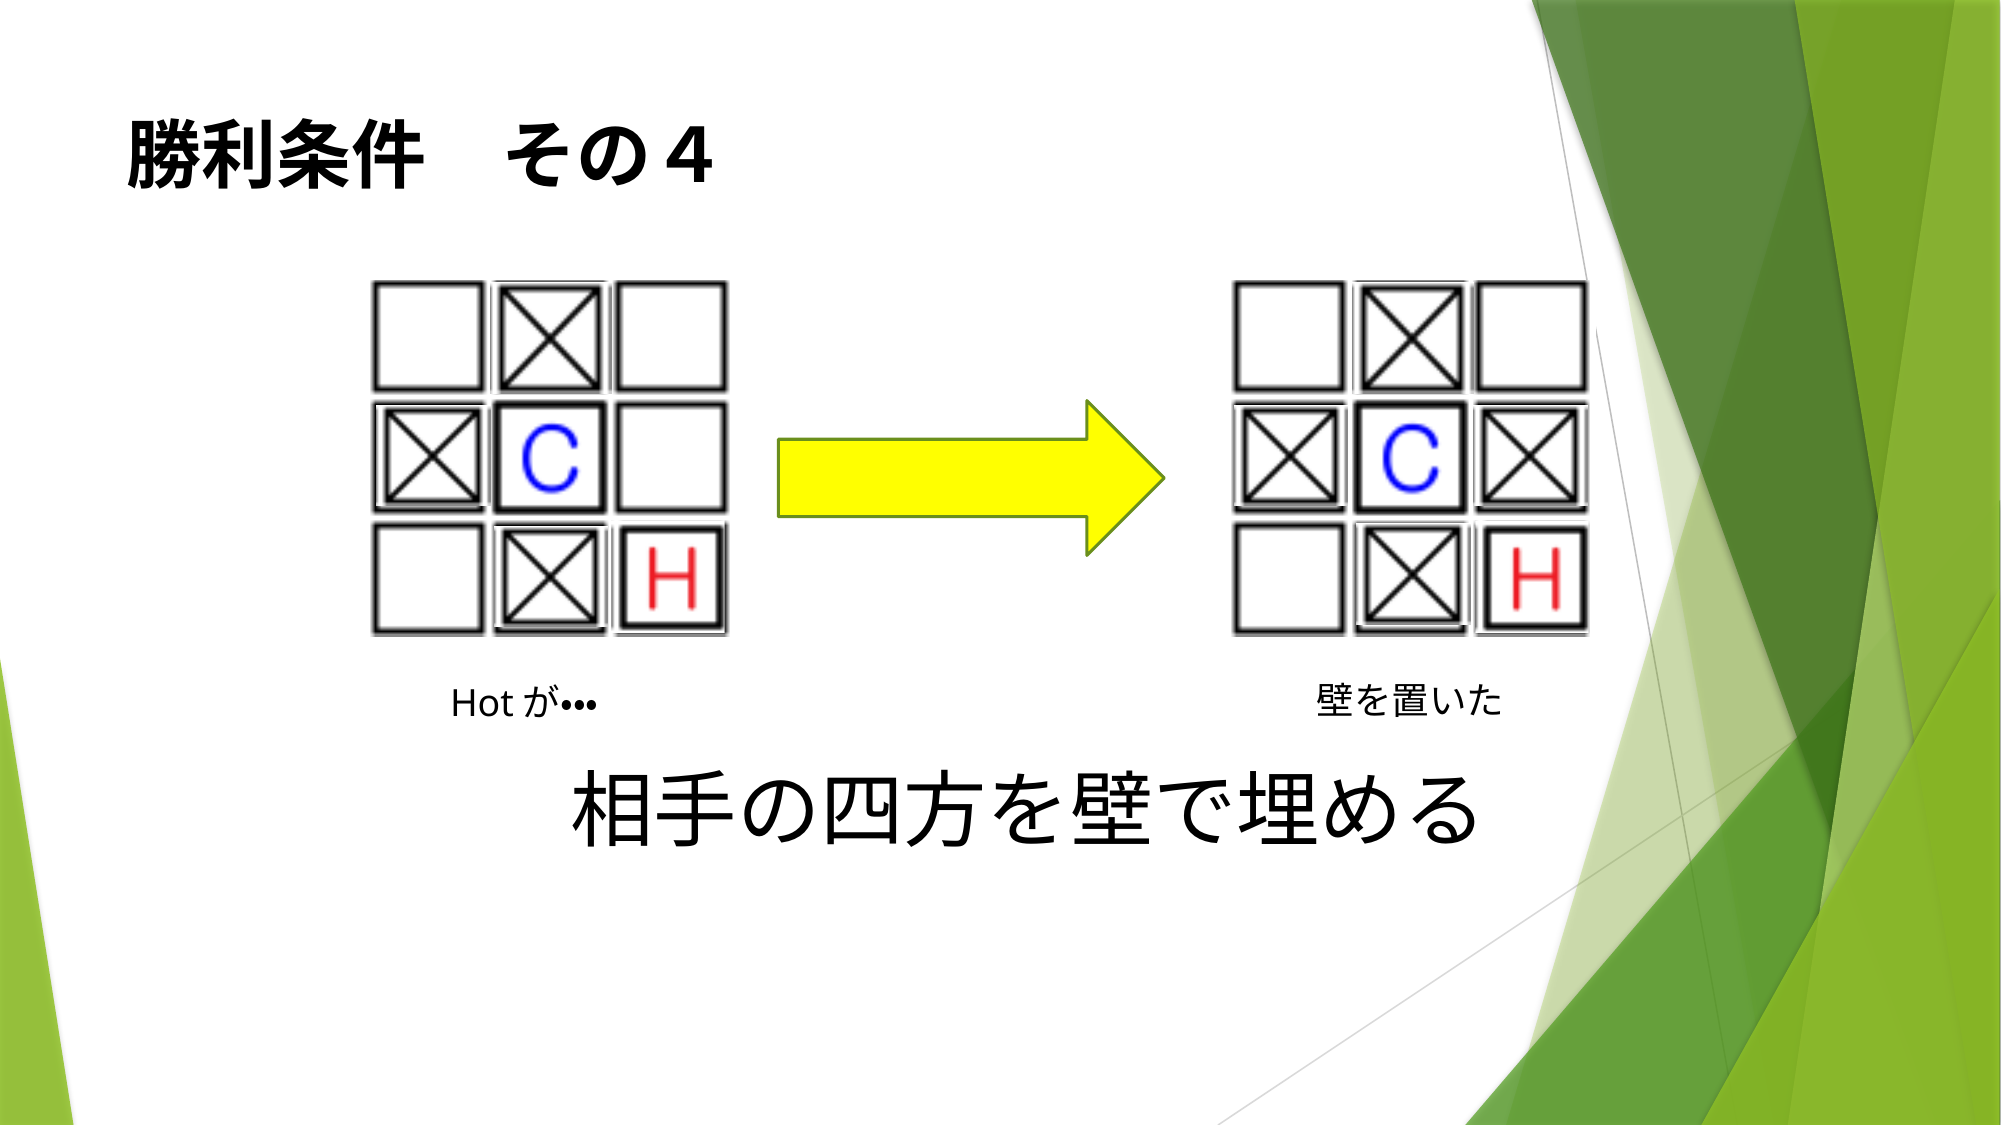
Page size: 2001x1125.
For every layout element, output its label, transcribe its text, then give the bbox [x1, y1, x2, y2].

picture [369, 279, 736, 638]
text_box 相手の四方を壁で埋める [556, 750, 1517, 865]
text_box 壁を置いた [1301, 669, 1566, 730]
text_box Hotが・・・ [435, 671, 699, 732]
text_box [776, 399, 1166, 557]
title 勝利条件 その４ [111, 99, 1522, 317]
picture [1230, 279, 1597, 638]
